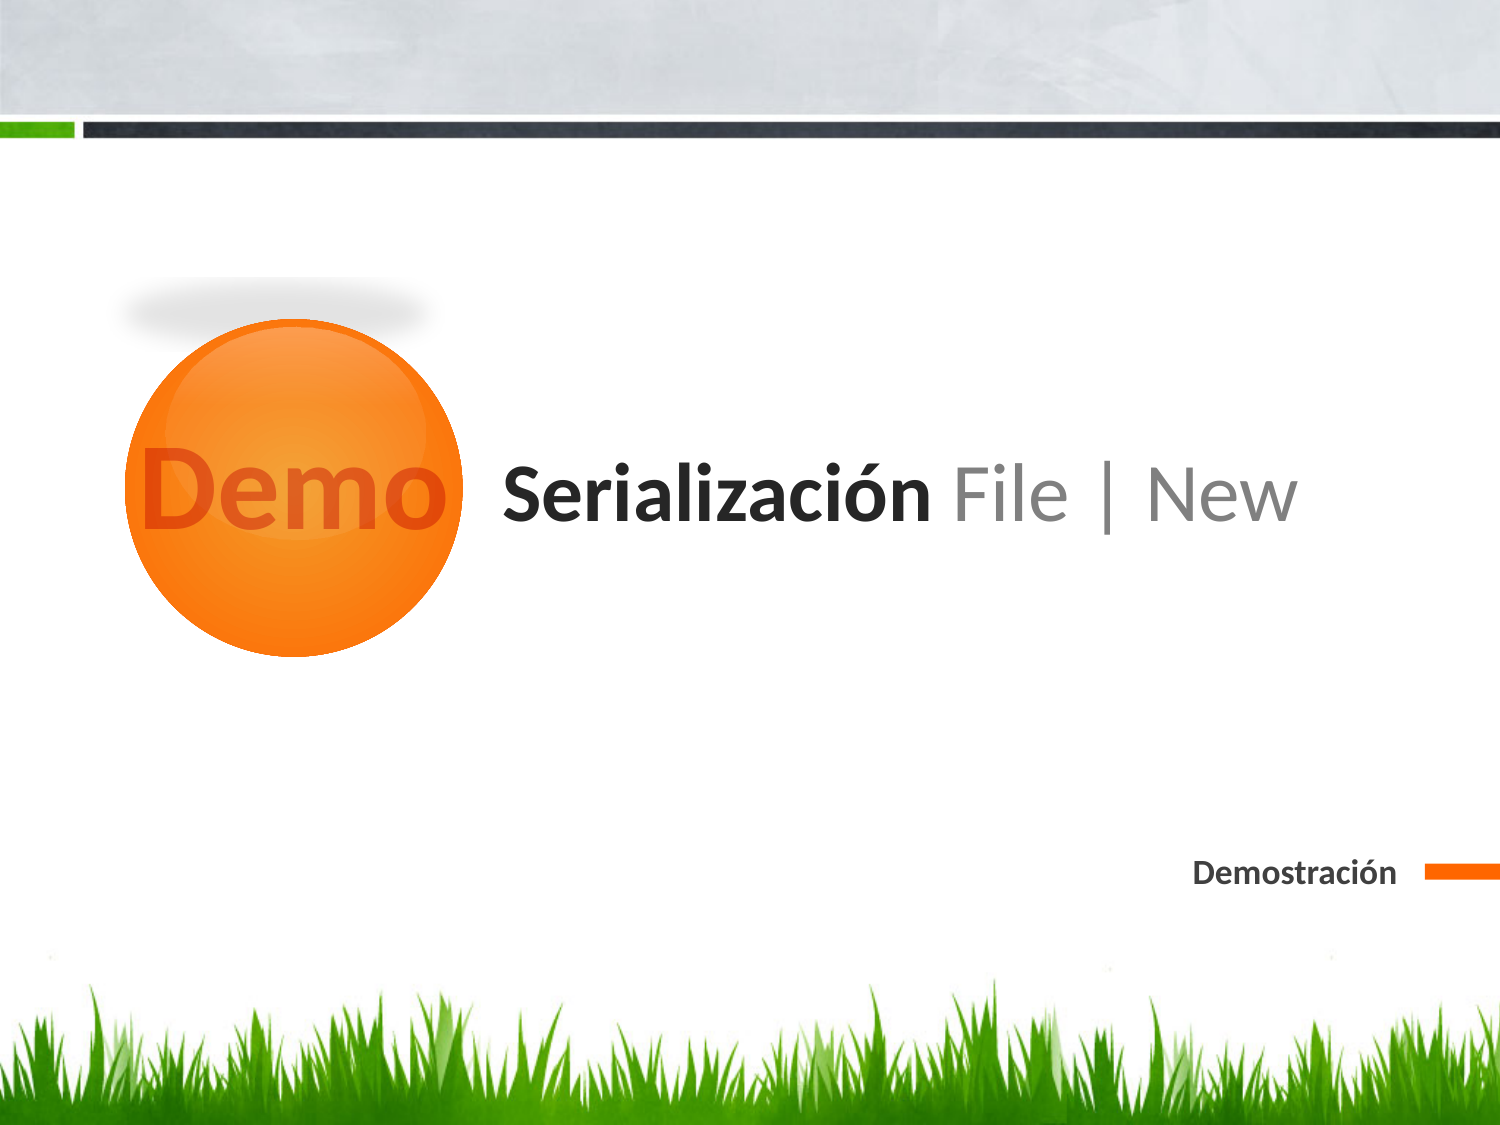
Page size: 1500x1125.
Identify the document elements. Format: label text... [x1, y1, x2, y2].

list Demostración [62, 837, 1413, 900]
text_box Demo [123, 397, 491, 562]
picture [0, 0, 1500, 1125]
title Serialización File | New [487, 326, 1450, 650]
